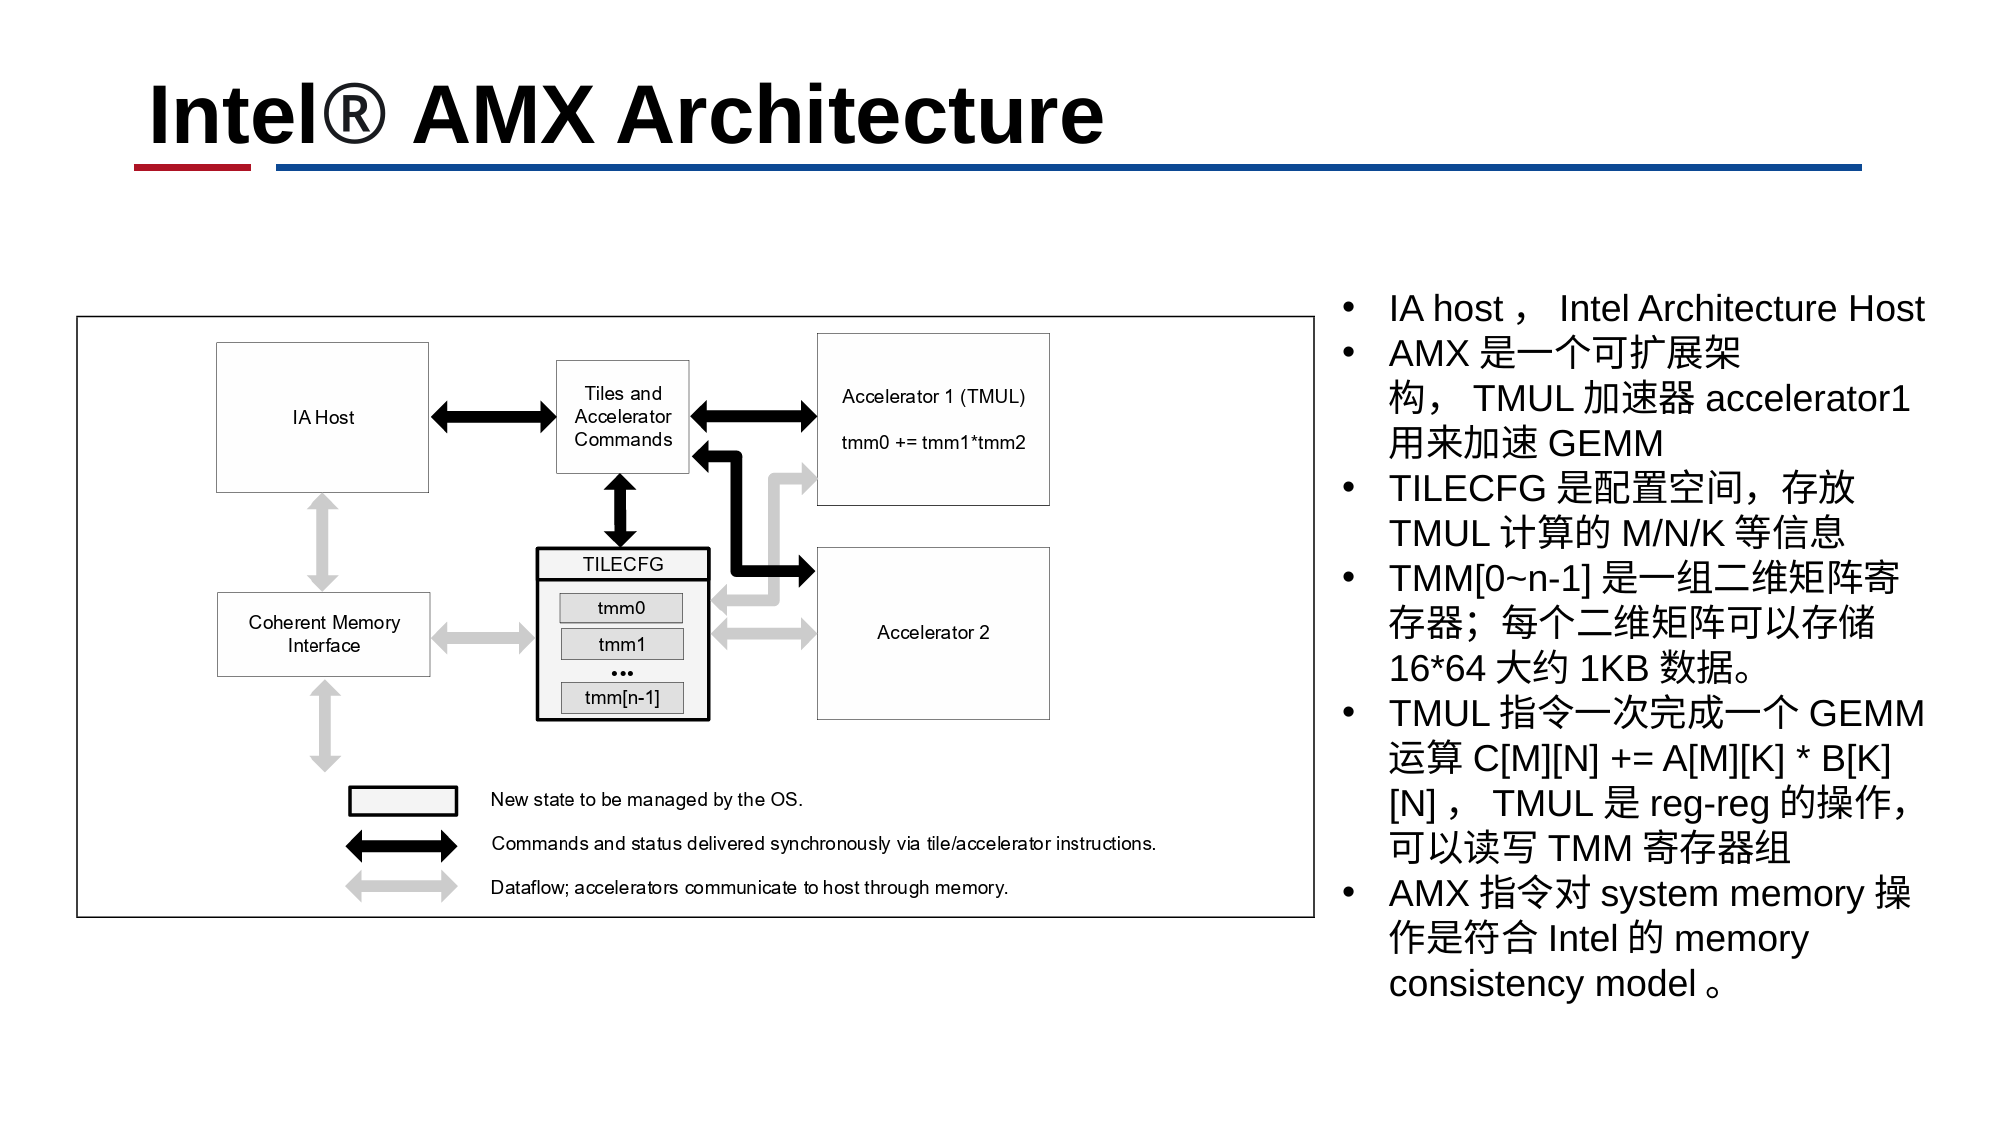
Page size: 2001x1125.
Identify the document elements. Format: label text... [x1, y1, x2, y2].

text_box IA host，Intel Architecture Host AMX是一个可扩展架构，TMUL加速器accelerator1用来加速GEMM TILECFG是配置空间，存放TMUL计算的M/N/K等信息 TMM[0~n-1]是一组二维矩阵寄存器；每个二维矩阵可以存储16*64大约1KB数据。 TMUL指令一次完成一个GEMM运算C[M][N] += A[M][K] * B[K][N]，TMUL是reg-reg的操作，可以读写TMM寄存器组 AMX指令对system memory操作是符合Intel的memory consistency model。 [1327, 276, 1942, 1012]
title Intel® AMX Architecture [133, 0, 1859, 168]
picture [57, 299, 1328, 922]
